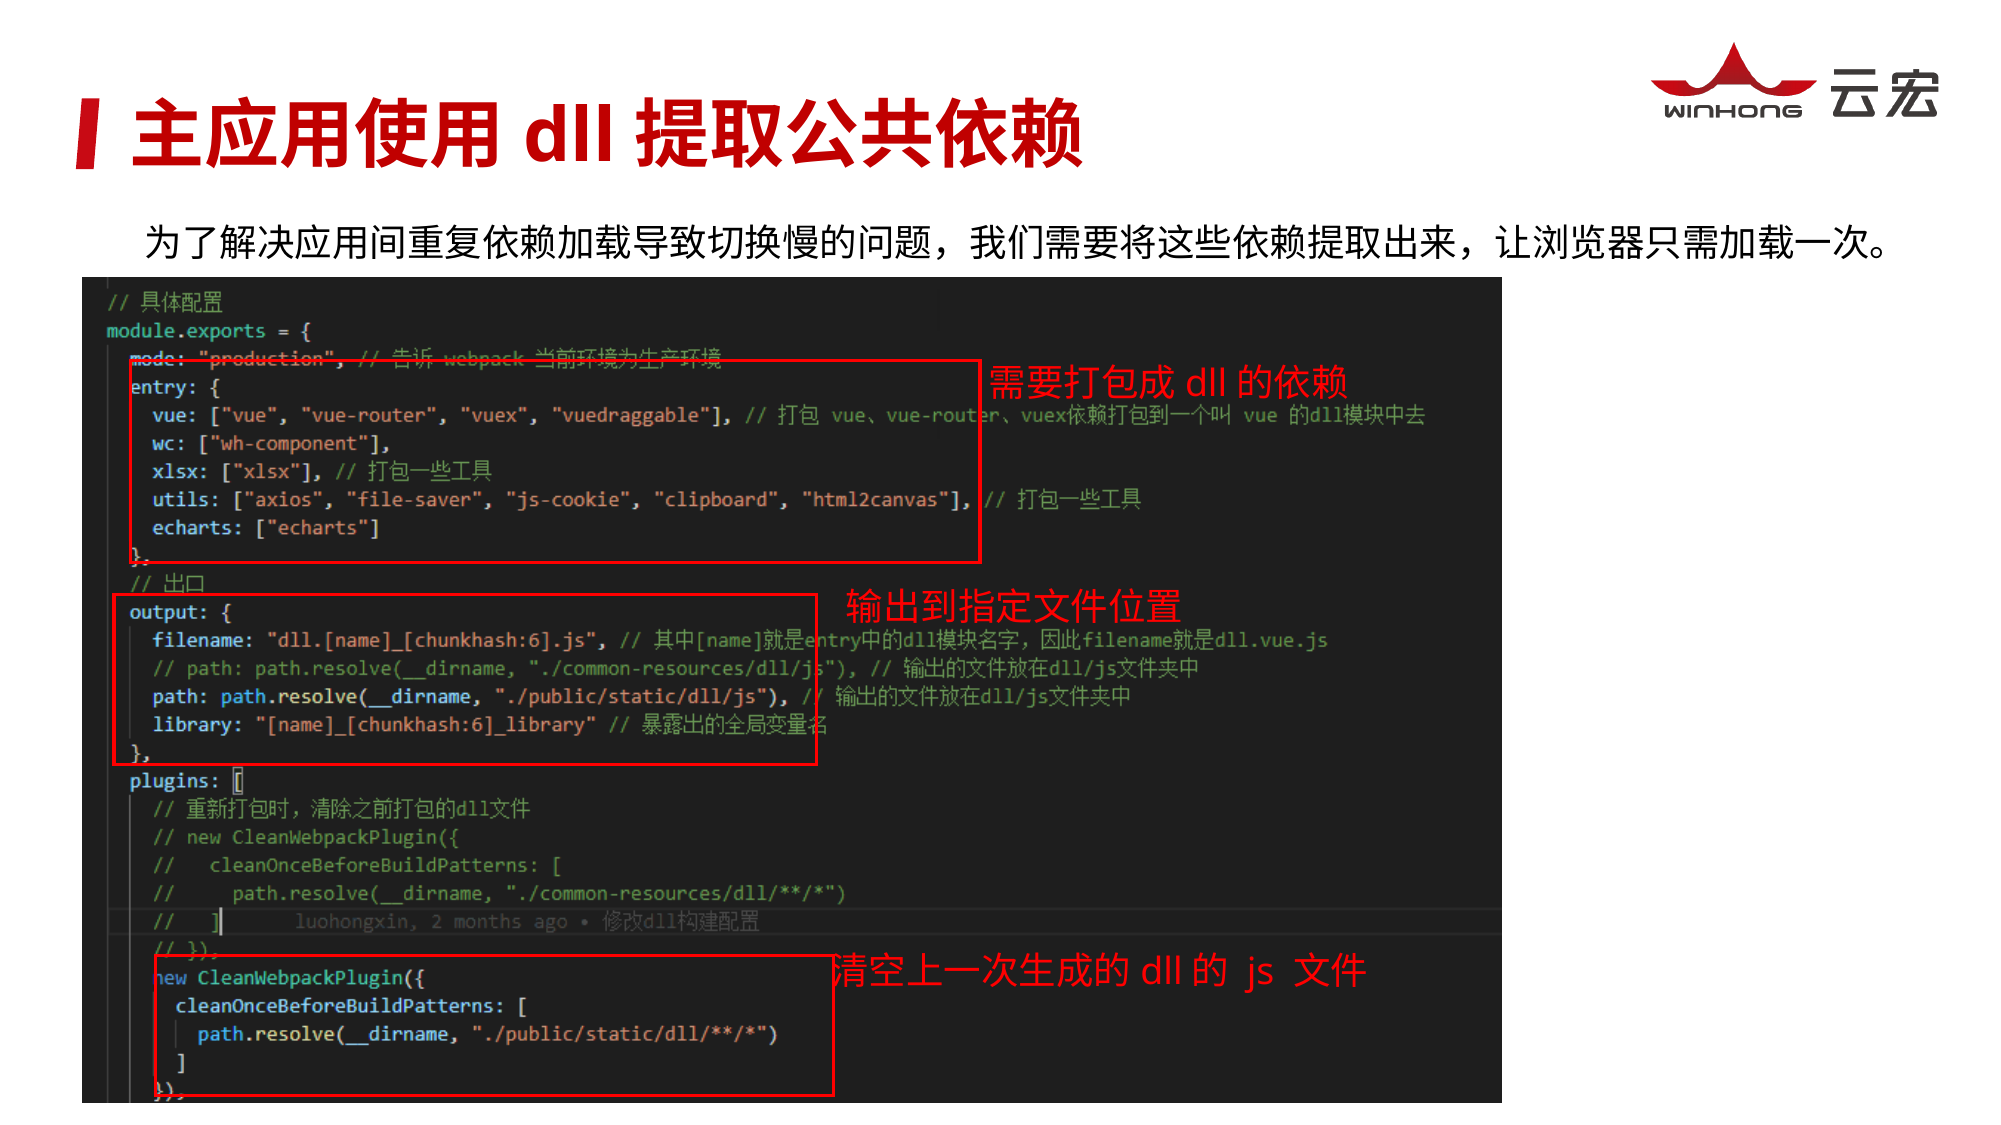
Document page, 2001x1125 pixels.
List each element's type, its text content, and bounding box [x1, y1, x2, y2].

text_box 为了解决应用间重复依赖加载导致切换慢的问题，我们需要将这些依赖提取出来，让浏览器只需加载一次。 [130, 211, 1956, 271]
picture [82, 277, 1502, 1103]
picture [1638, 0, 1954, 178]
text_box 主应用使用dll提取公共依赖 [130, 78, 1157, 183]
